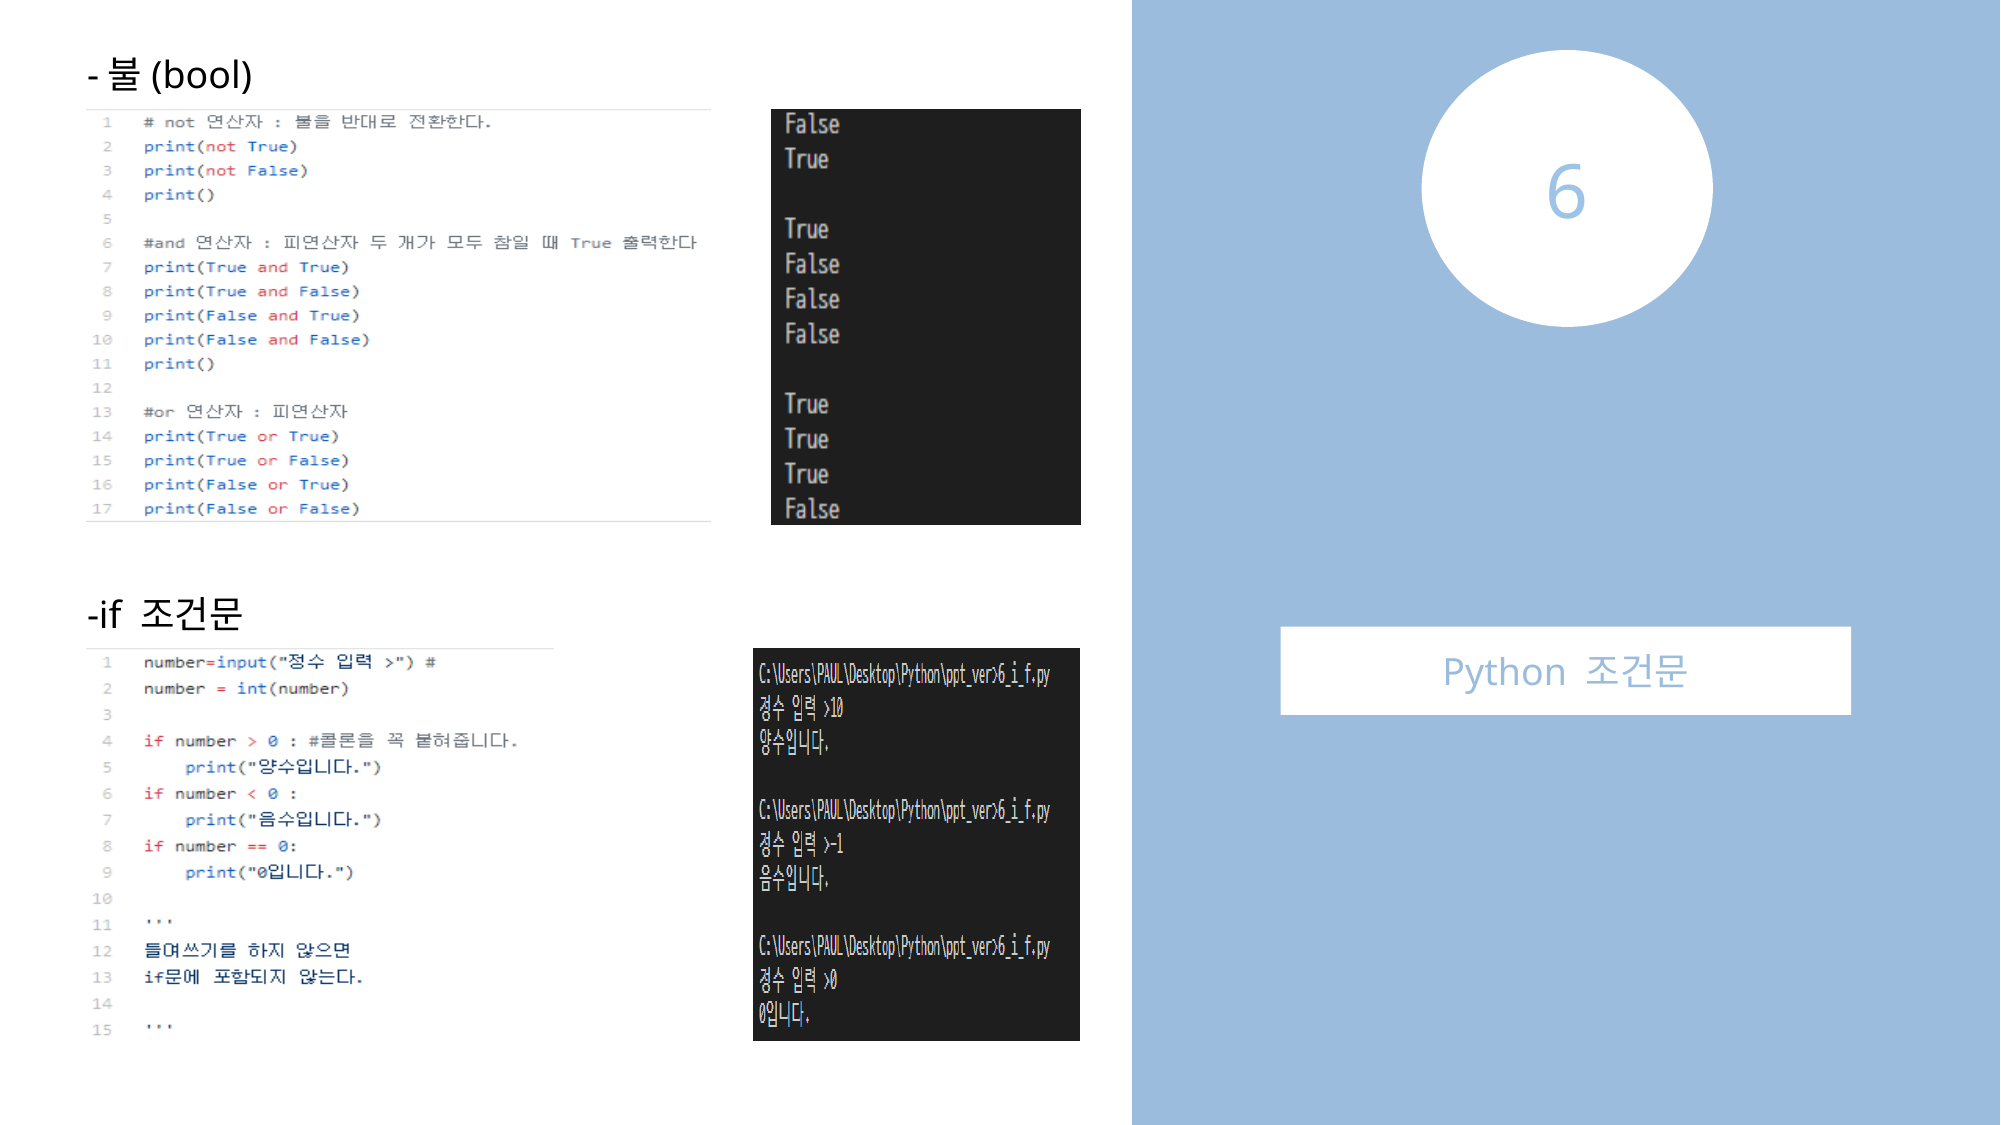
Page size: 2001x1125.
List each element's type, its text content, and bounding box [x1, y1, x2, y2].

picture [771, 109, 1081, 525]
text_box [1132, 0, 2000, 1125]
text_box -불(bool) -if 조건문 [72, 43, 894, 1125]
picture [753, 648, 1080, 1041]
picture [86, 648, 554, 1042]
picture [86, 108, 711, 527]
